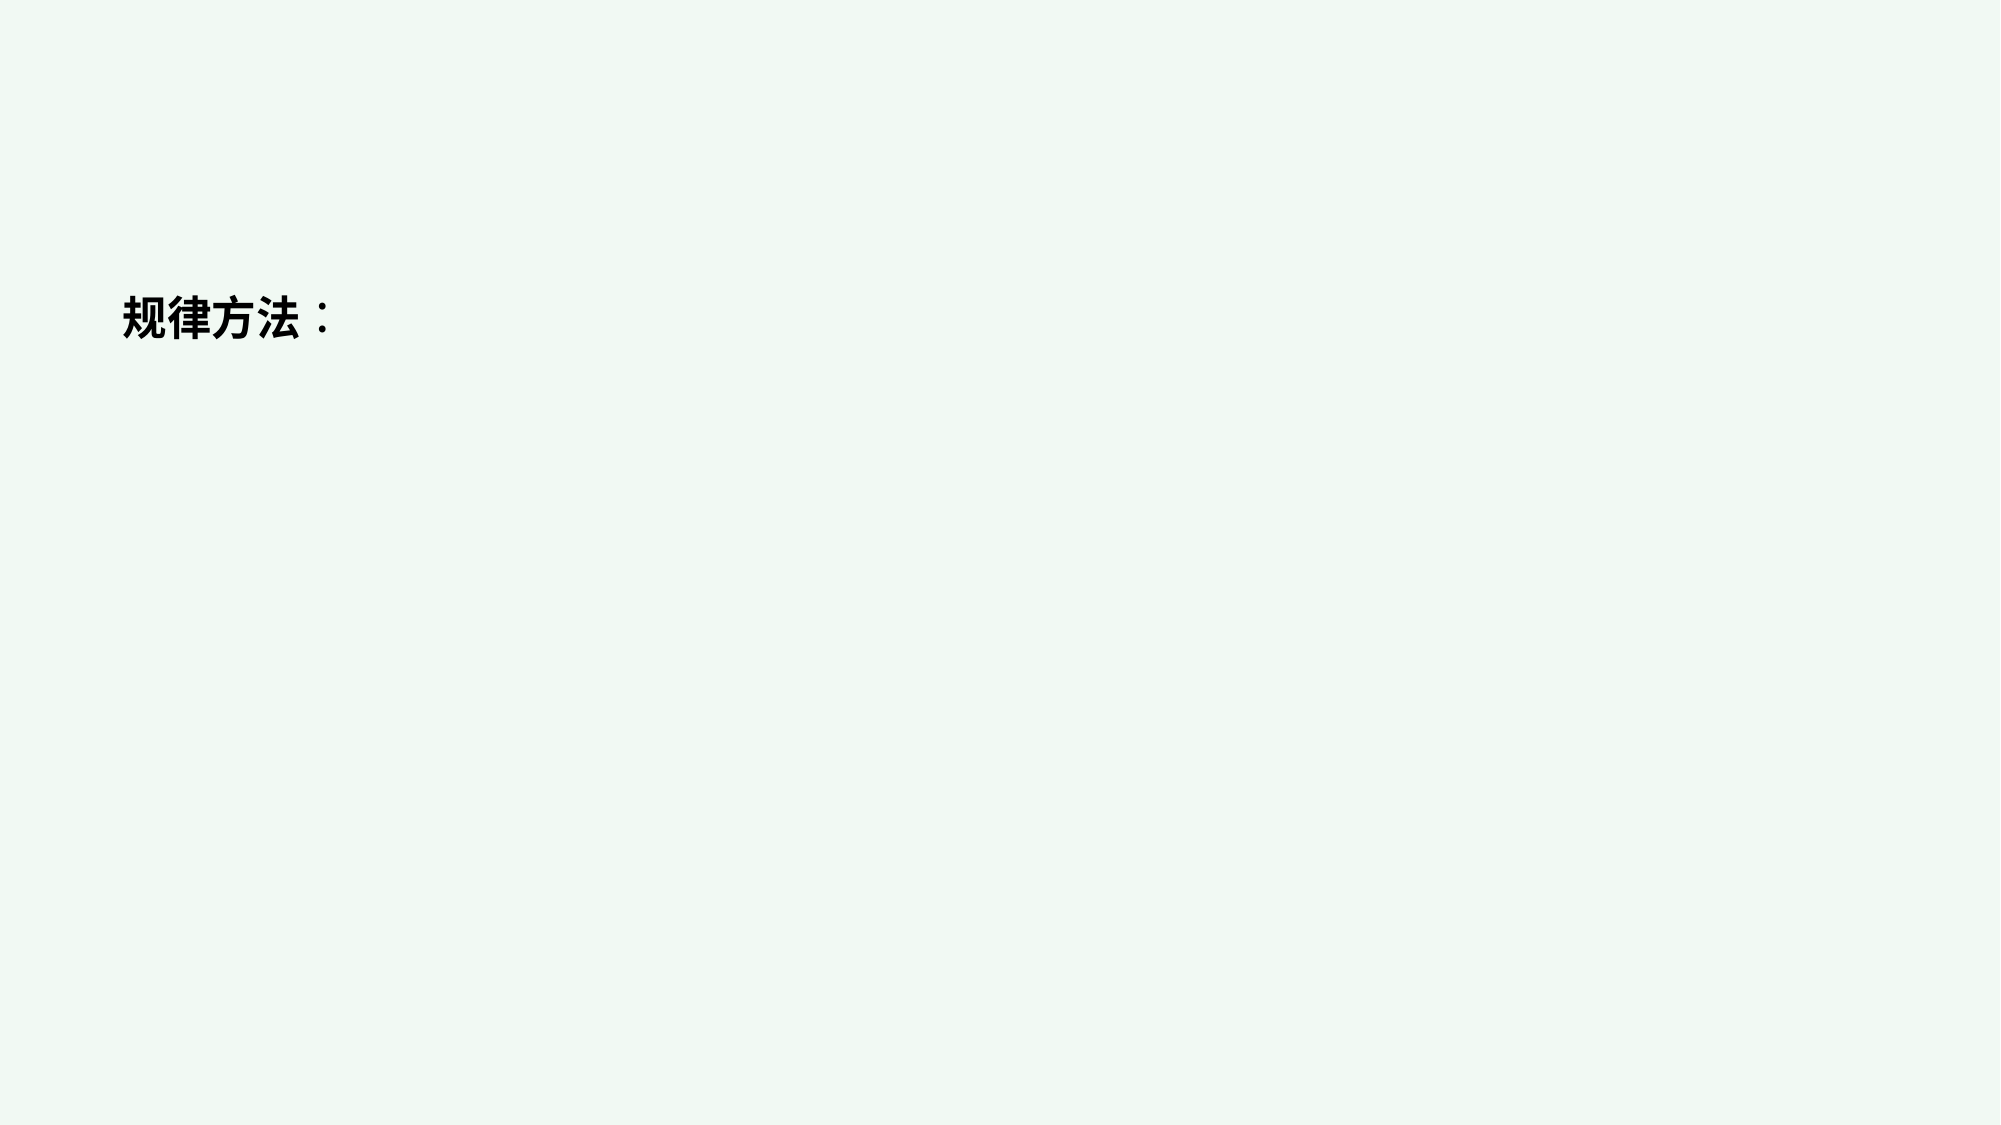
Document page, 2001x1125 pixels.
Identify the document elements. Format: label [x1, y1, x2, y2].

text_box [122, 285, 1881, 356]
